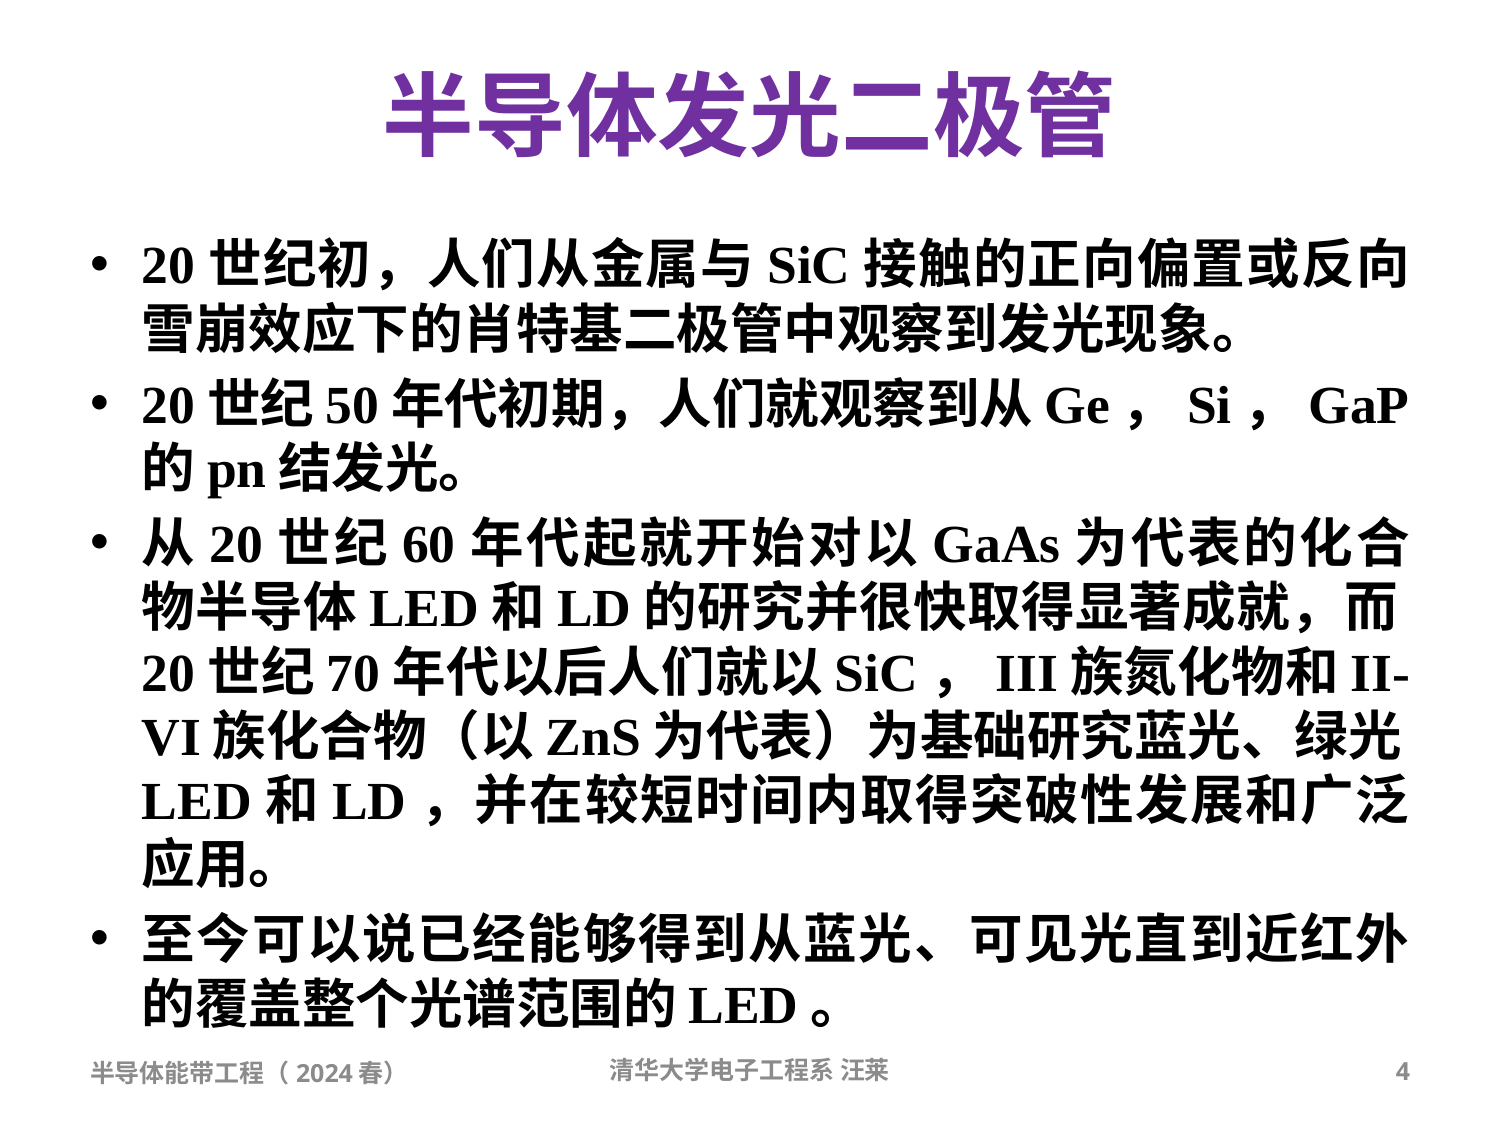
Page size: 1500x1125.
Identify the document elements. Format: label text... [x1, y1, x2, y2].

footer 清华大学电子工程系 汪莱 [512, 1042, 988, 1103]
list 20世纪初，人们从金属与SiC接触的正向偏置或反向雪崩效应下的肖特基二极管中观察到发光现象。 20世纪50年代初期，人们就观察到从Ge，Si，GaP的pn结发光。 从20世纪60年代起就开始对以GaAs为代表的化合物半导体LED和LD的研究并很快取得显著成就，而20世纪70年代以后人们就以SiC，III族氮化物和II-VI族化合物（以ZnS为代表）为基础研究蓝光、绿光LED和LD，并在较短时间内取得突破性发展和广泛应用。 至今可以说已经能够得到从蓝光、可见光直到近红外的覆盖整个光谱范围的LED。 [75, 222, 1425, 1043]
title 半导体发光二极管 [75, 19, 1425, 207]
slide_number 4 [1074, 1042, 1425, 1103]
slide_number 半导体能带工程（2024春） [75, 1042, 425, 1103]
